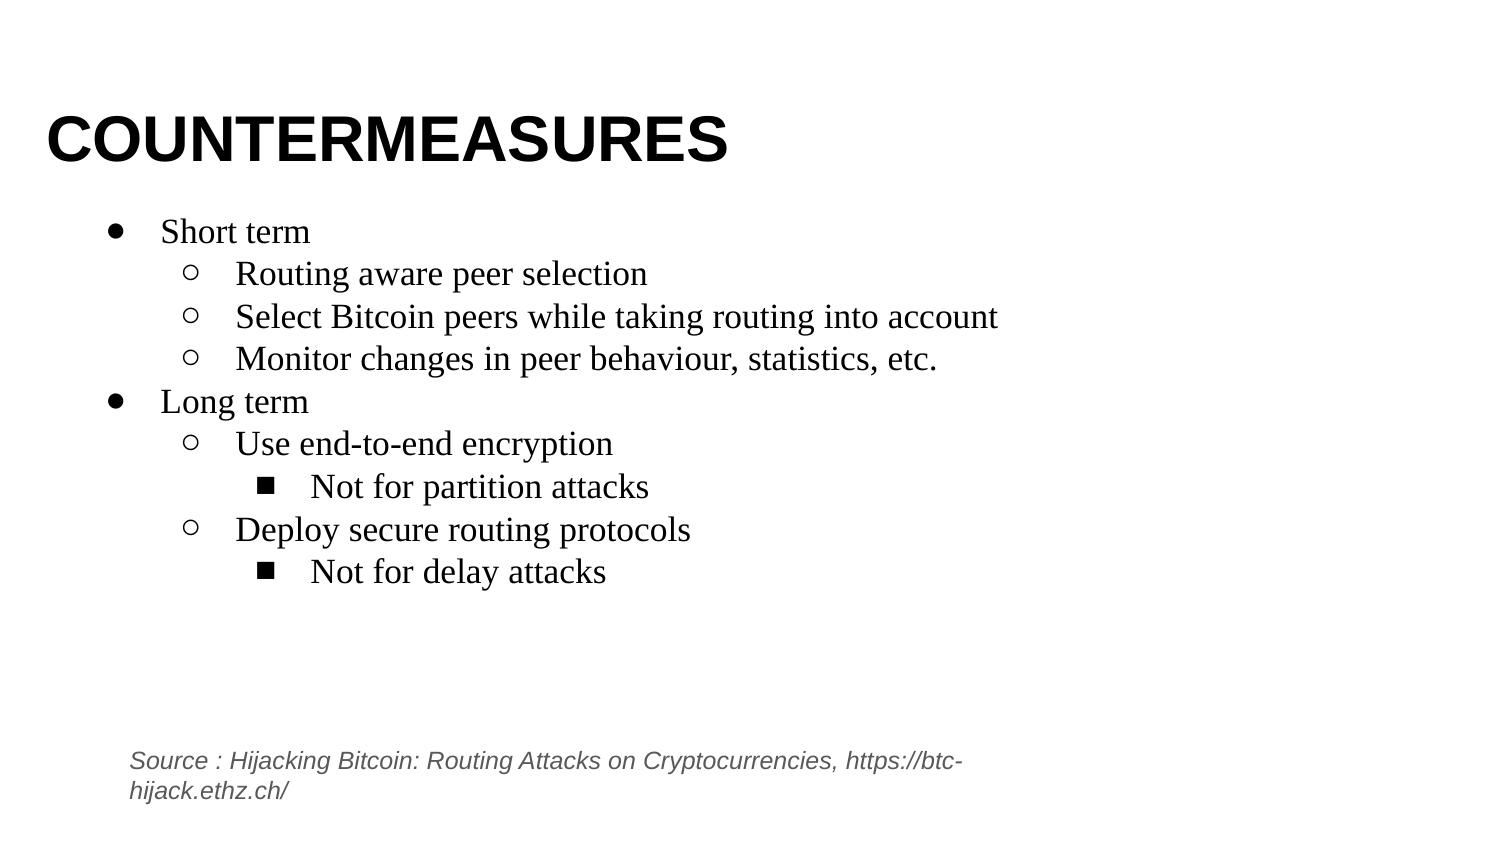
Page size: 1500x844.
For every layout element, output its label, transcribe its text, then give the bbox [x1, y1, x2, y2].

title COUNTERMEASURES [31, 79, 1293, 190]
subtitle Source : Hijacking Bitcoin: Routing Attacks on Cryptocurrencies, https://btc-hijack.ethz.ch/ [114, 729, 1091, 823]
text_box Short term Routing aware peer selection Select Bitcoin peers while taking routing into account Monitor changes in peer behaviour, statistics, etc. Long term Use end-to-end encryption Not for partition attacks Deploy secure routing protocols Not for delay attacks [70, 192, 1390, 606]
